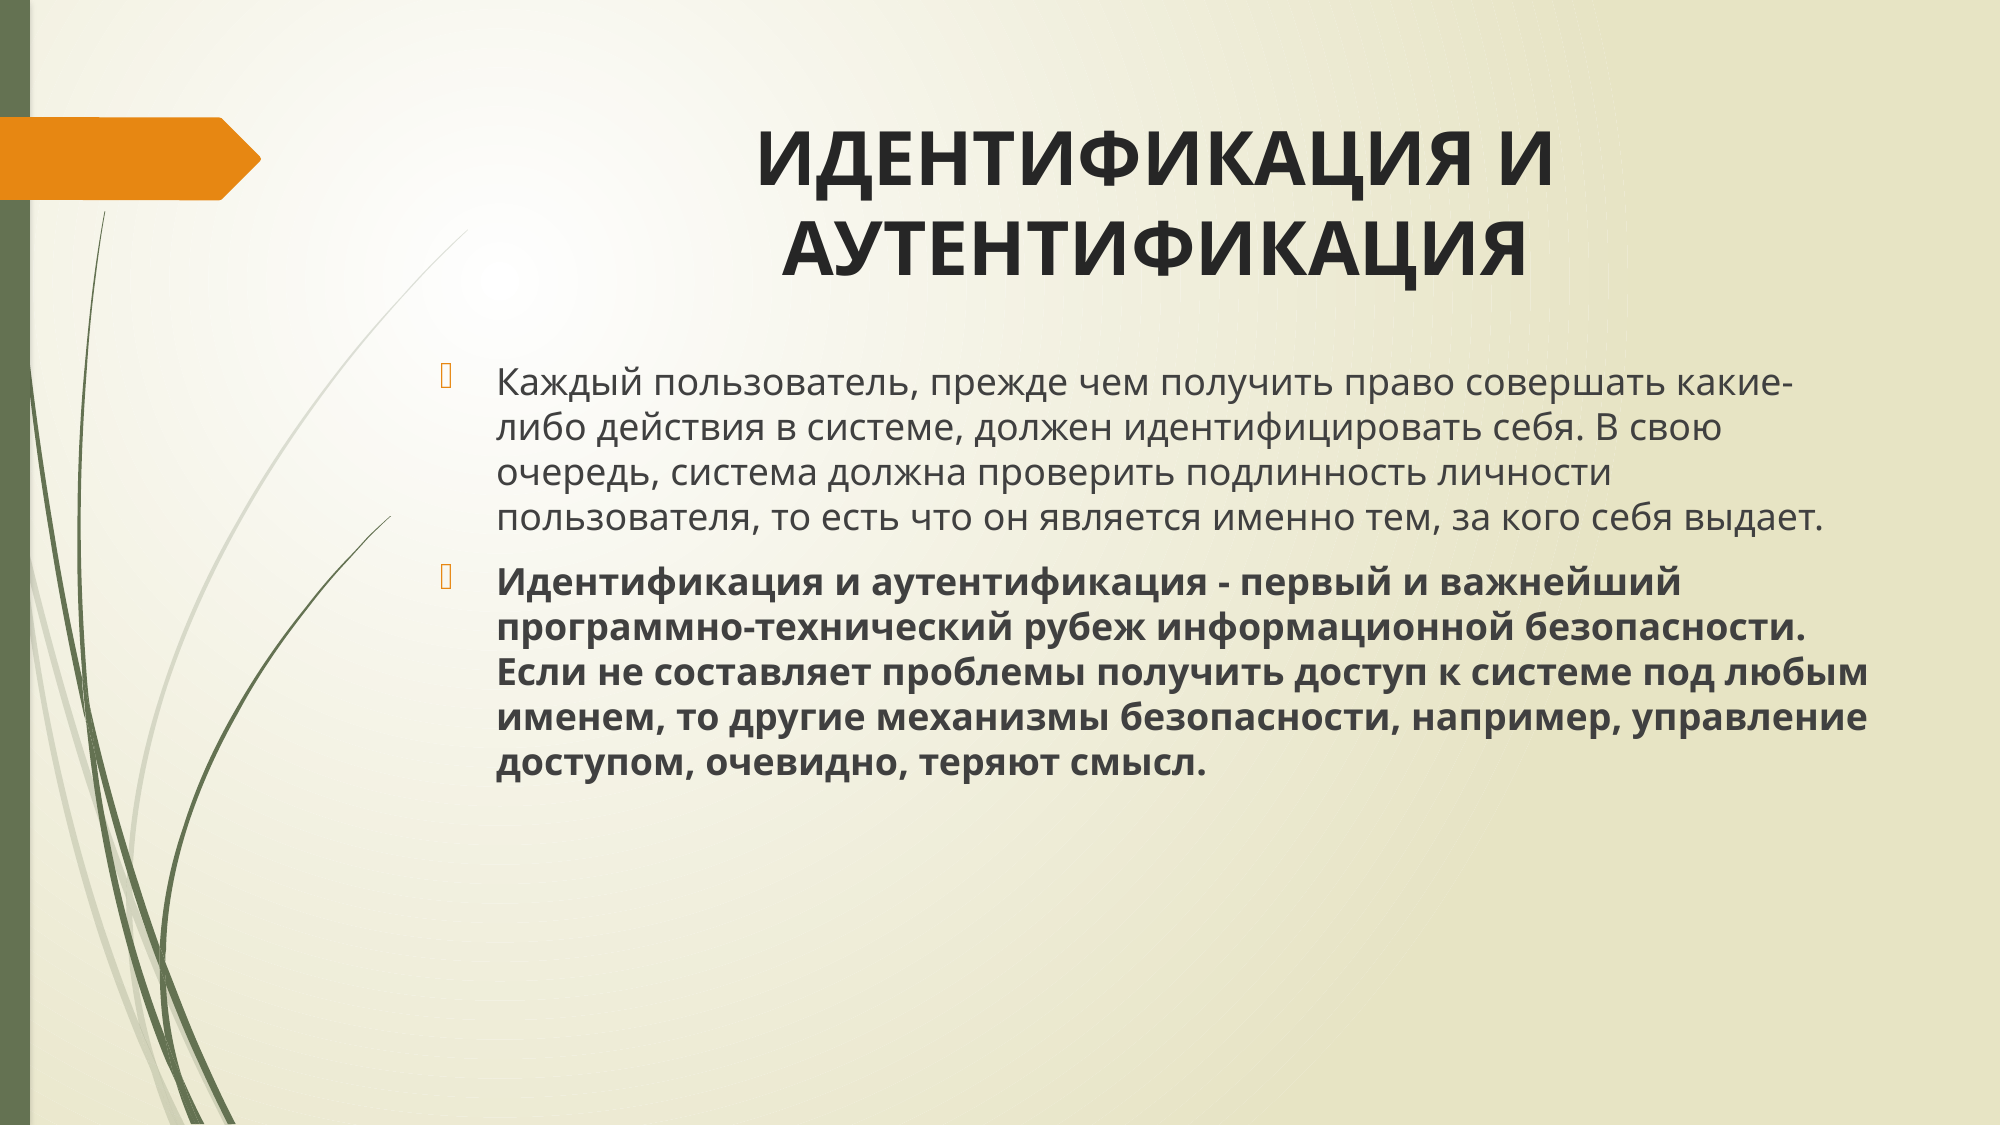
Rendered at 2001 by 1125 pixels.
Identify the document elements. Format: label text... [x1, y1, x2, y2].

title ИДЕНТИФИКАЦИЯ И АУТЕНТИФИКАЦИЯ [425, 102, 1888, 313]
list Каждый пользователь, прежде чем получить право совершать какие-либо действия в системе, должен идентифицировать себя. В свою очередь, система должна проверить подлинность личности пользователя, то есть что он является именно тем, за кого себя выдает. Идентификация и аутентификация - первый и важнейший программно-технический рубеж информационной безопасности. Если не составляет проблемы получить доступ к системе под любым именем, то другие механизмы безопасности, например, управление доступом, очевидно, теряют смысл. [424, 350, 1888, 970]
